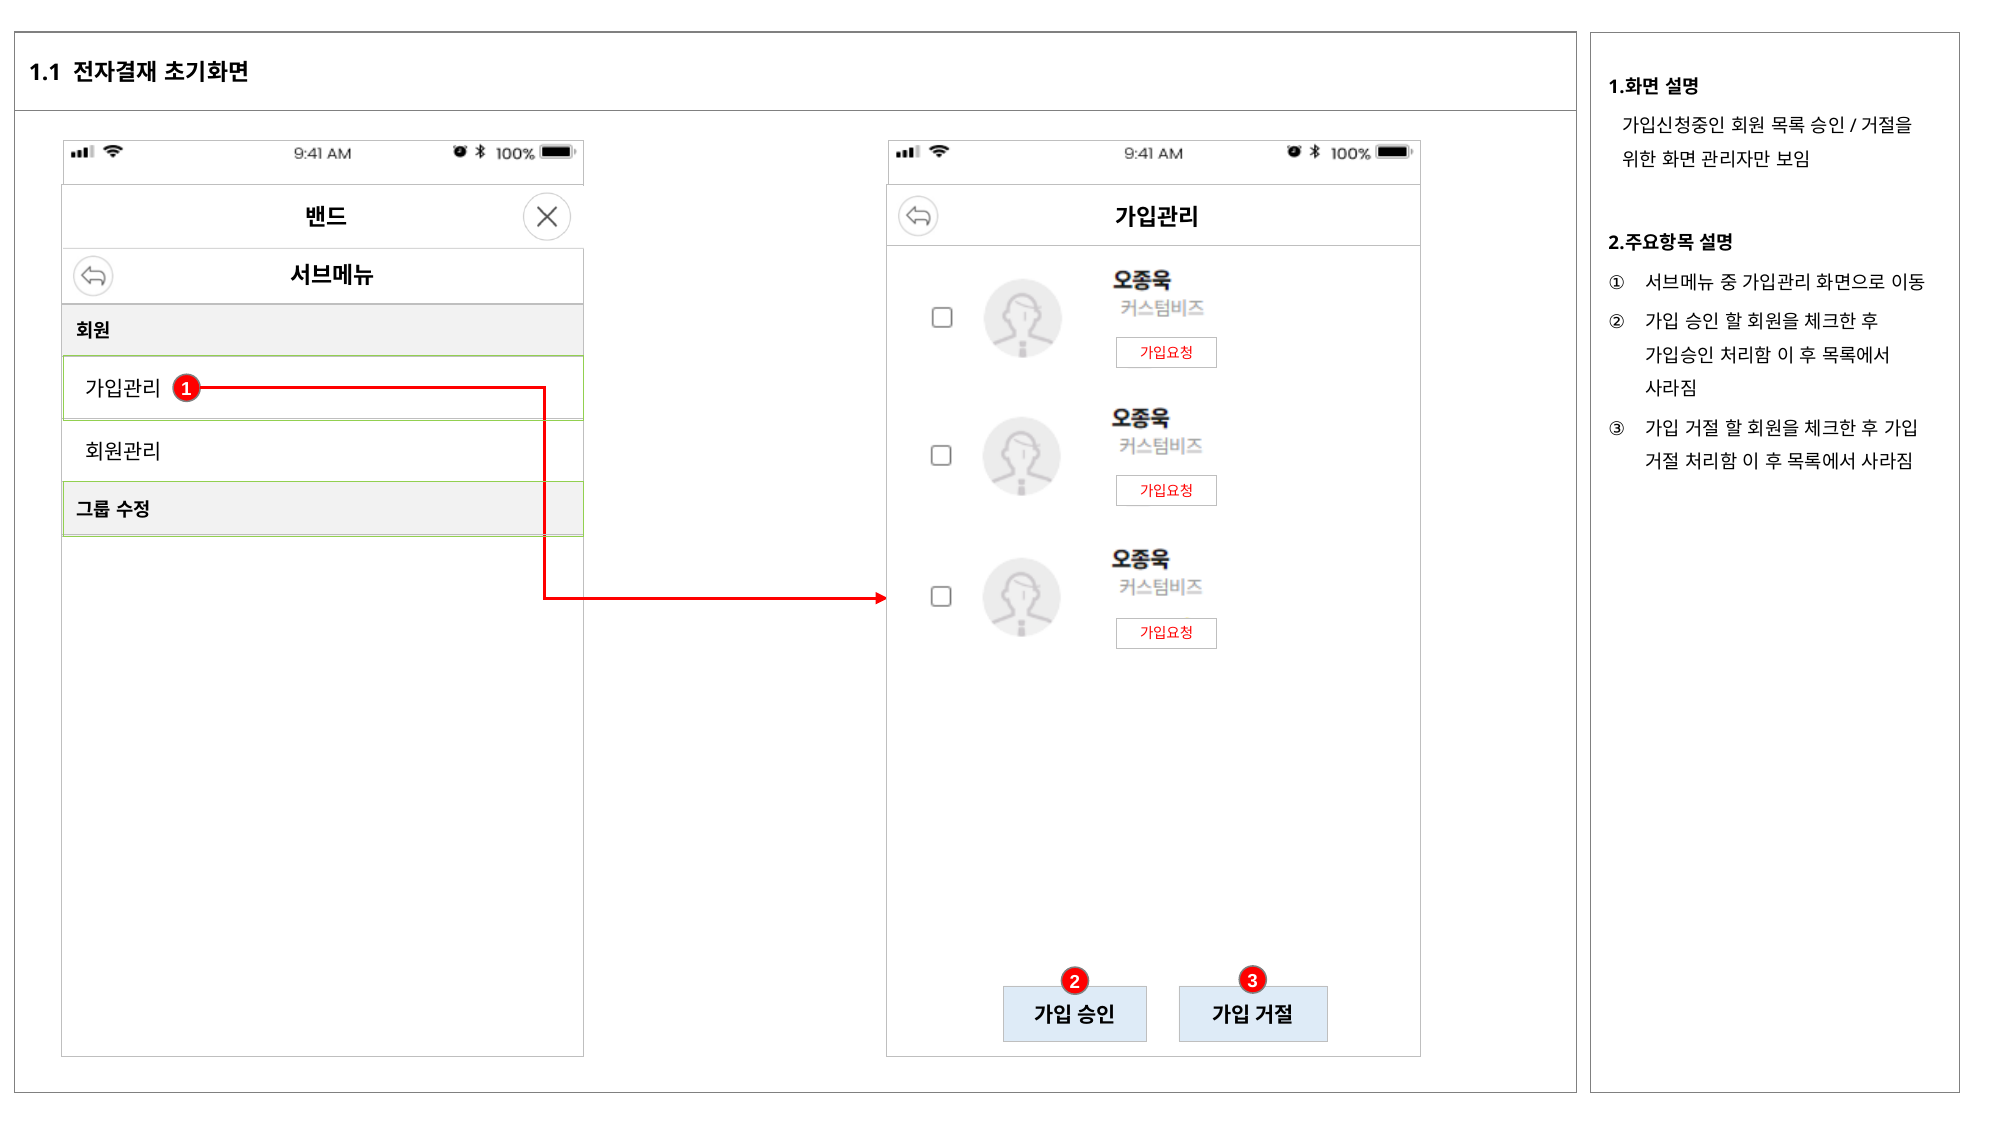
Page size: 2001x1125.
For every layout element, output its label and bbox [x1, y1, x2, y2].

picture [896, 194, 942, 239]
text_box [1589, 32, 1960, 1093]
picture [71, 254, 117, 299]
picture [926, 257, 1390, 380]
picture [925, 536, 1388, 659]
picture [925, 395, 1388, 518]
text_box [13, 31, 1577, 1093]
